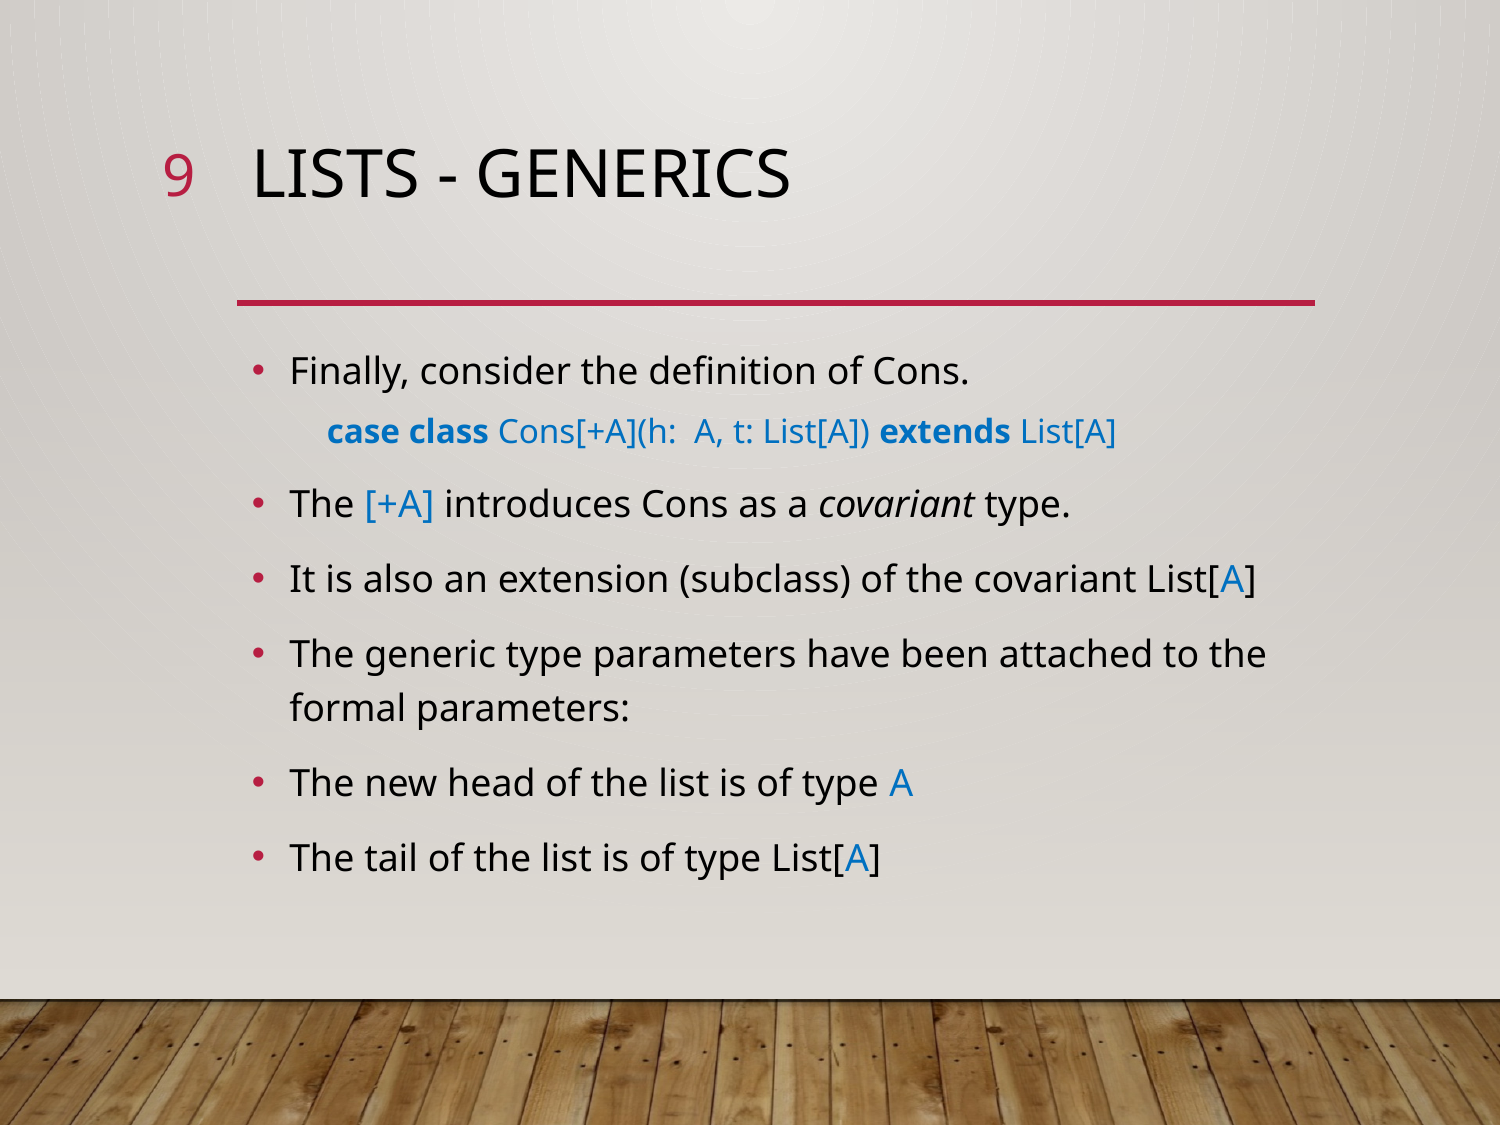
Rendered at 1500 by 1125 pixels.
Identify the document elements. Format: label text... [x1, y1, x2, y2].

picture [0, 999, 1500, 1125]
slide_number 9 [80, 131, 211, 214]
list Finally, consider the definition of Cons. case class Cons[+A](h: A, t: List[A]) extends List[A] The [+A] introduces Cons as a covariant type. It is also an extension (subclass) of the covariant List[A] The generic type parameters have been attached to the formal parameters: The new head of the list is of type A The tail of the list is of type List[A] [236, 330, 1375, 981]
title Lists - generics [236, 131, 1315, 305]
